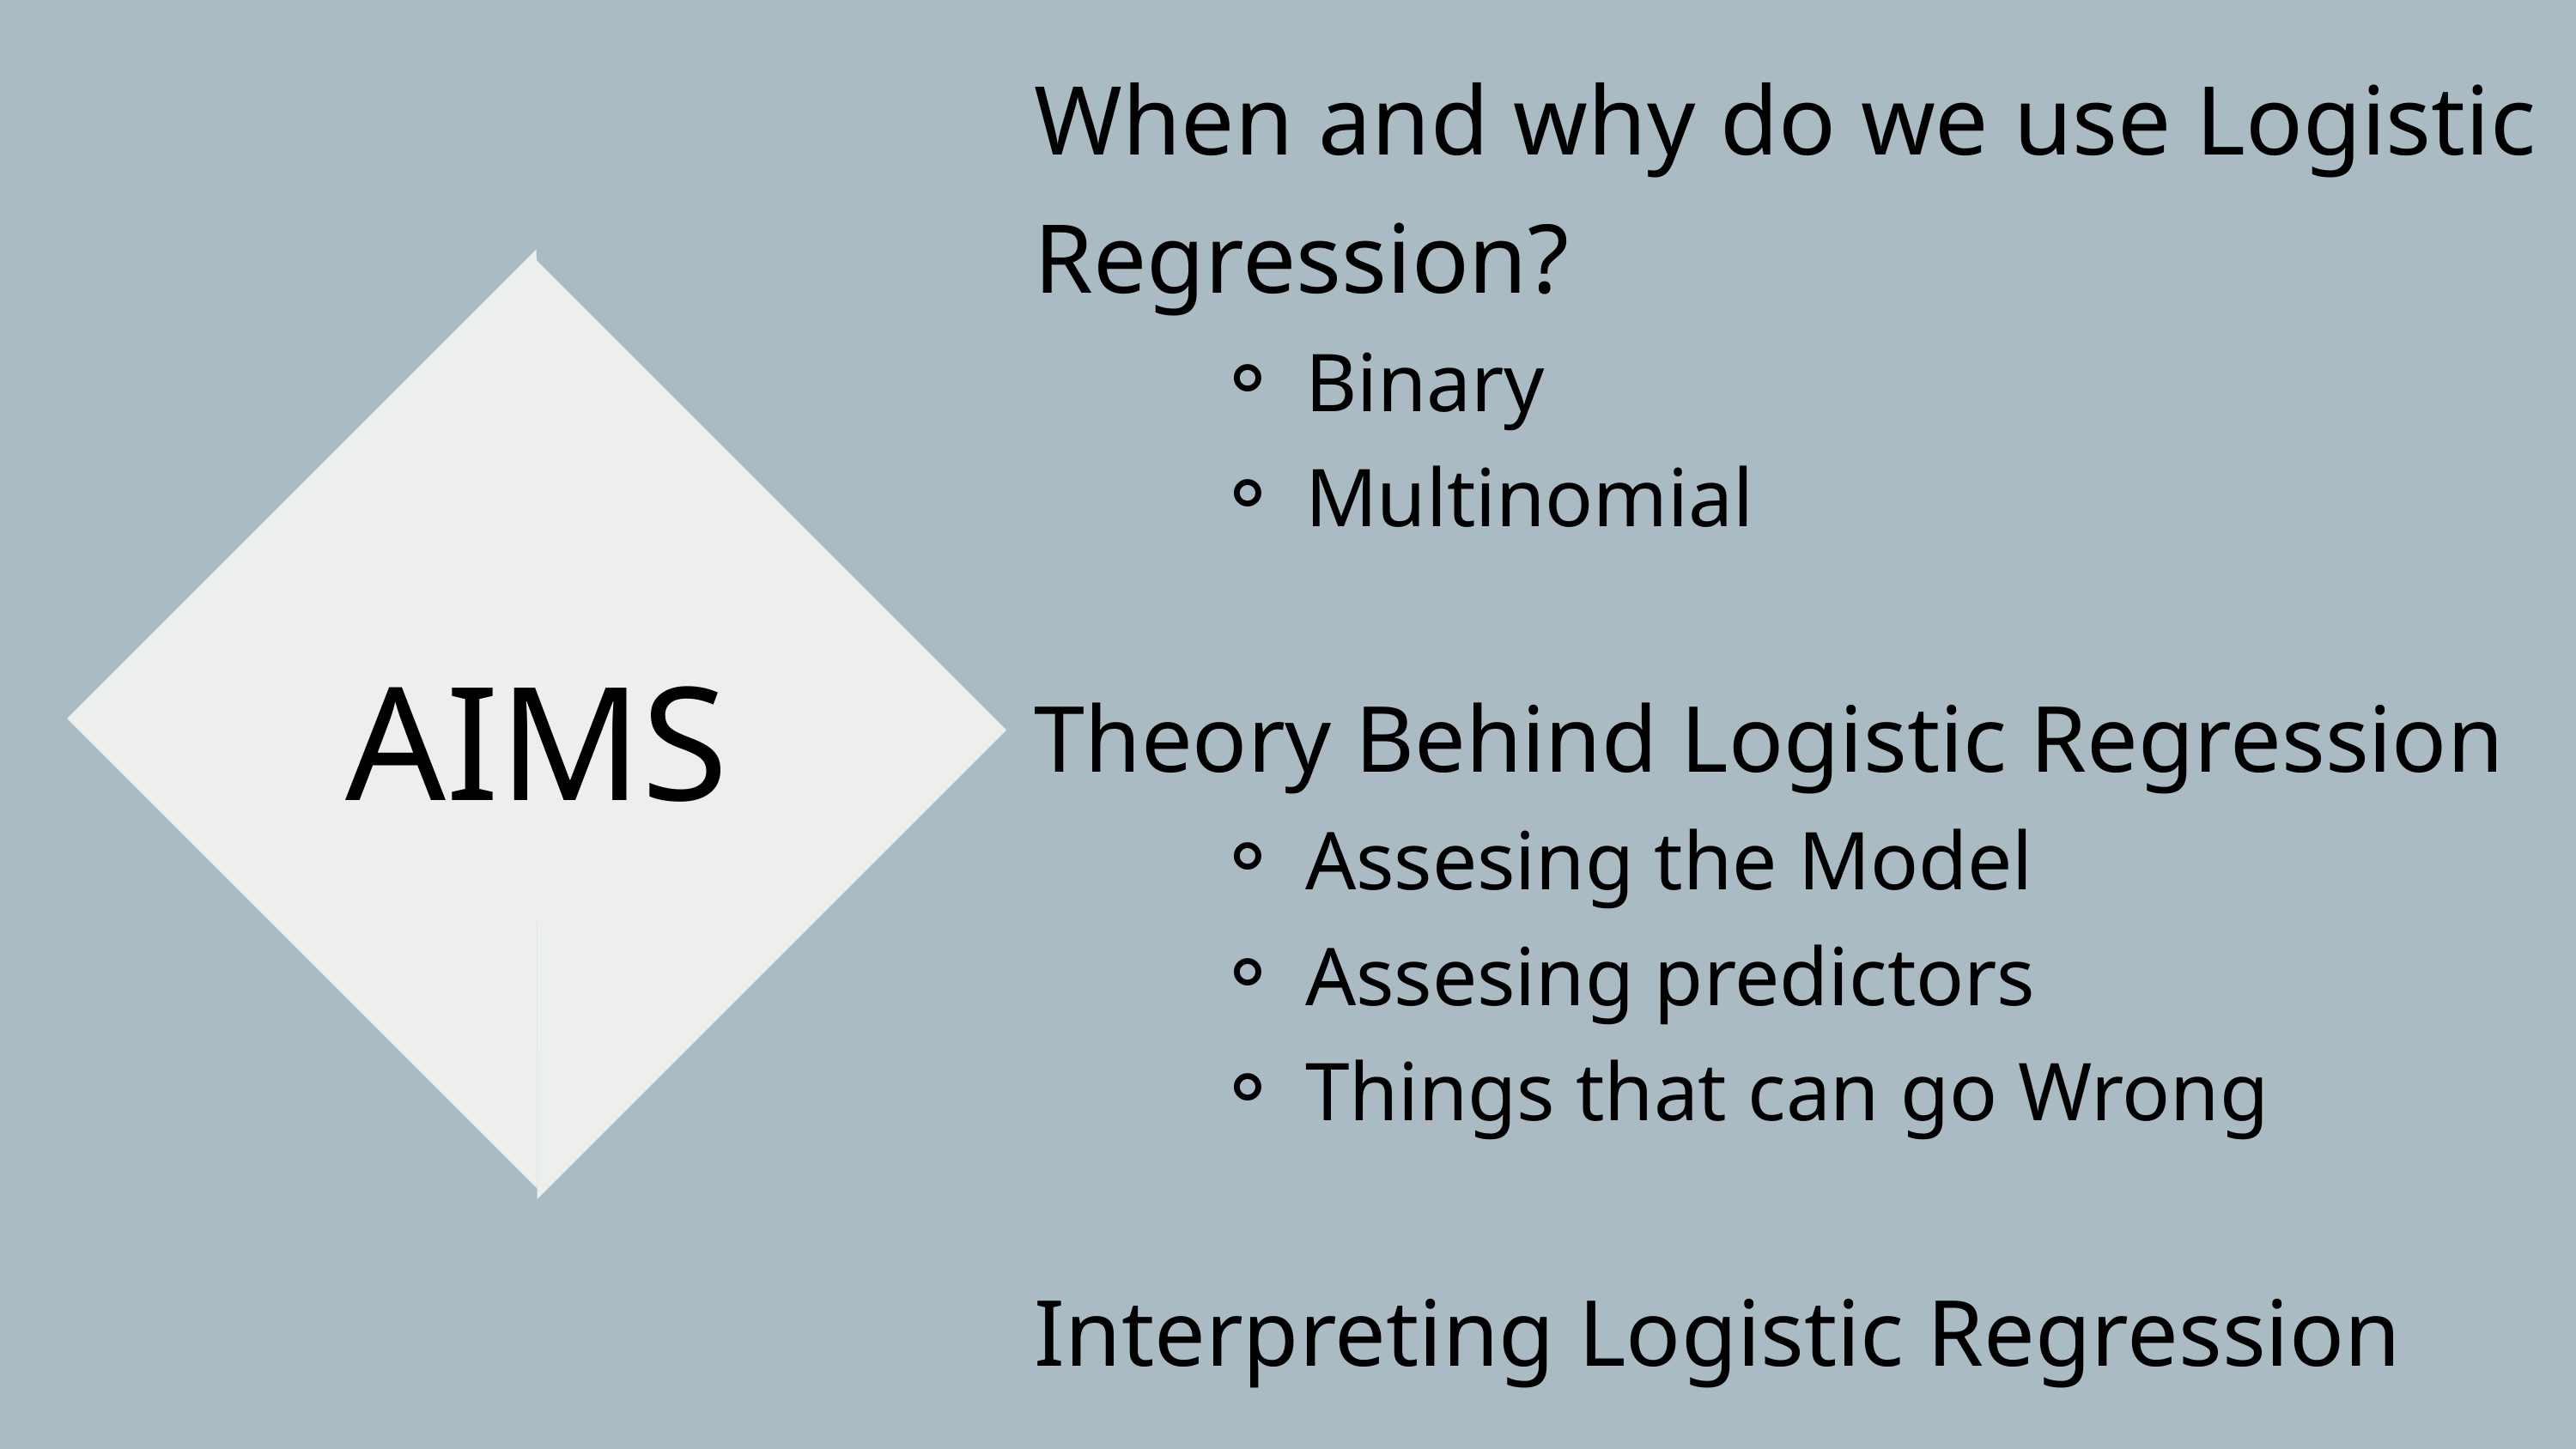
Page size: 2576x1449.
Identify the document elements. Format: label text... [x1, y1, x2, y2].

text_box When and why do we use Logistic Regression? Binary Multinomial Theory Behind Logistic Regression Assesing the Model Assesing predictors Things that can go Wrong Interpreting Logistic Regression [1034, 36, 2576, 1385]
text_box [204, 386, 870, 397]
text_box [204, 397, 870, 1062]
